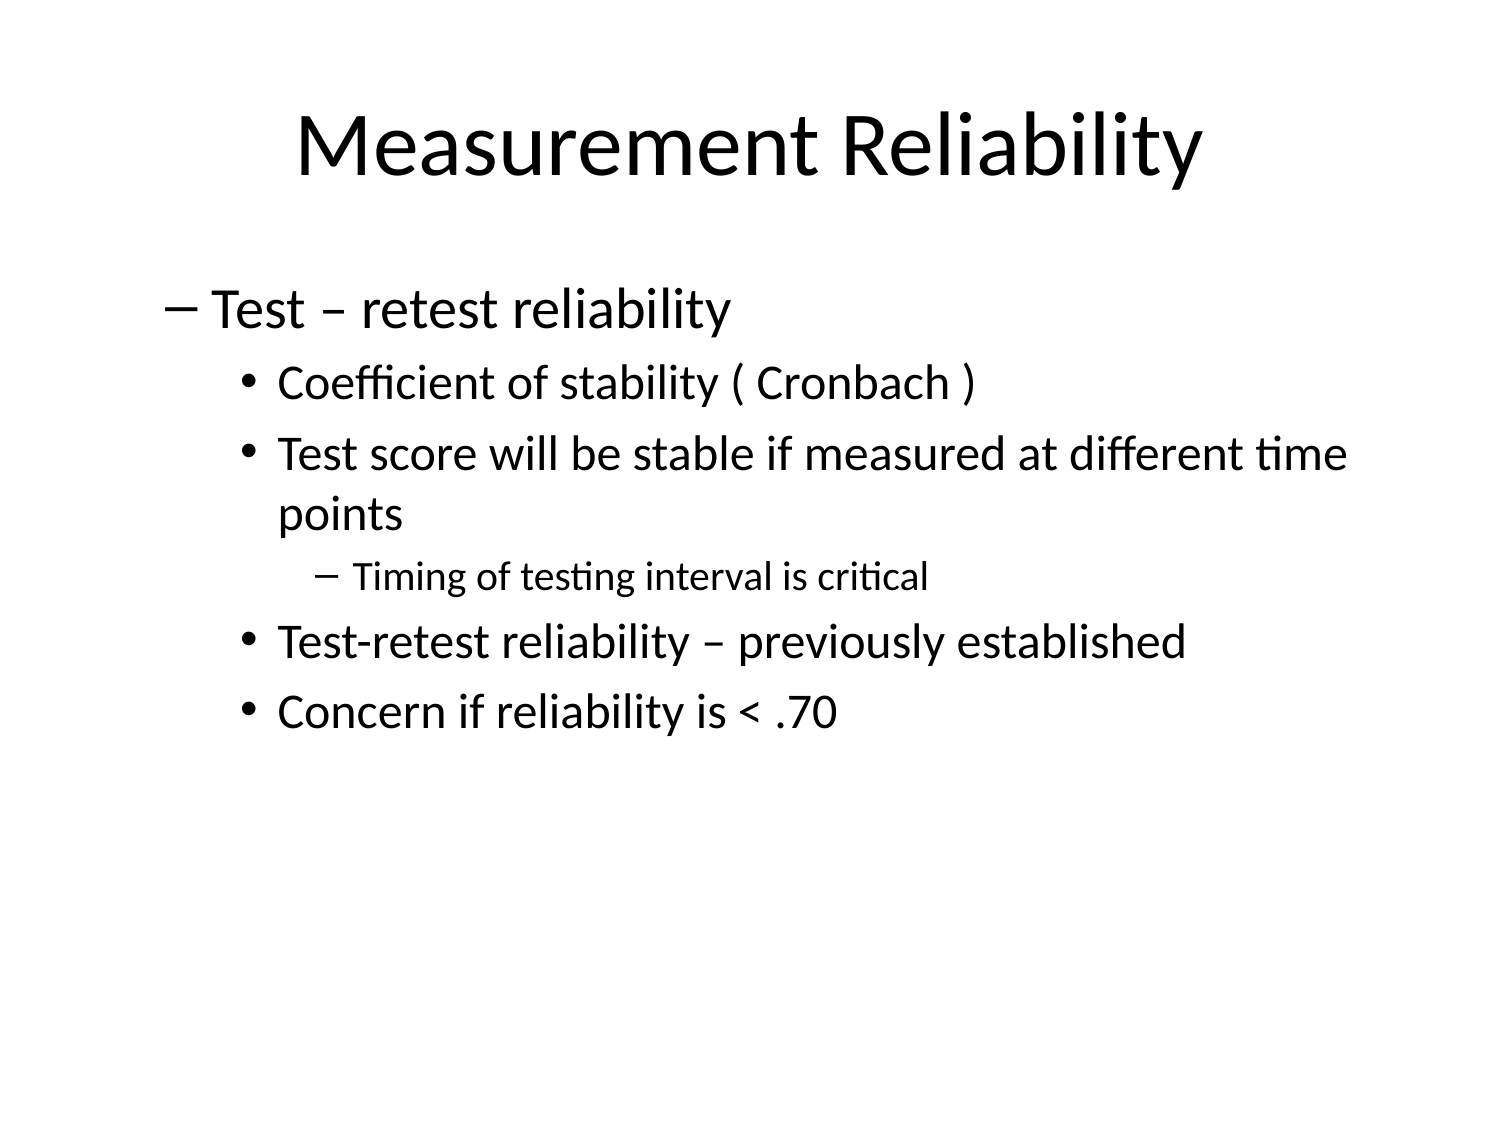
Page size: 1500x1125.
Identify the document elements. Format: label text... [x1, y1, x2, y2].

list Test – retest reliability Coefficient of stability ( Cronbach ) Test score will be stable if measured at different time points Timing of testing interval is critical Test-retest reliability – previously established Concern if reliability is < .70 [75, 262, 1425, 1005]
title Measurement Reliability [75, 45, 1425, 233]
